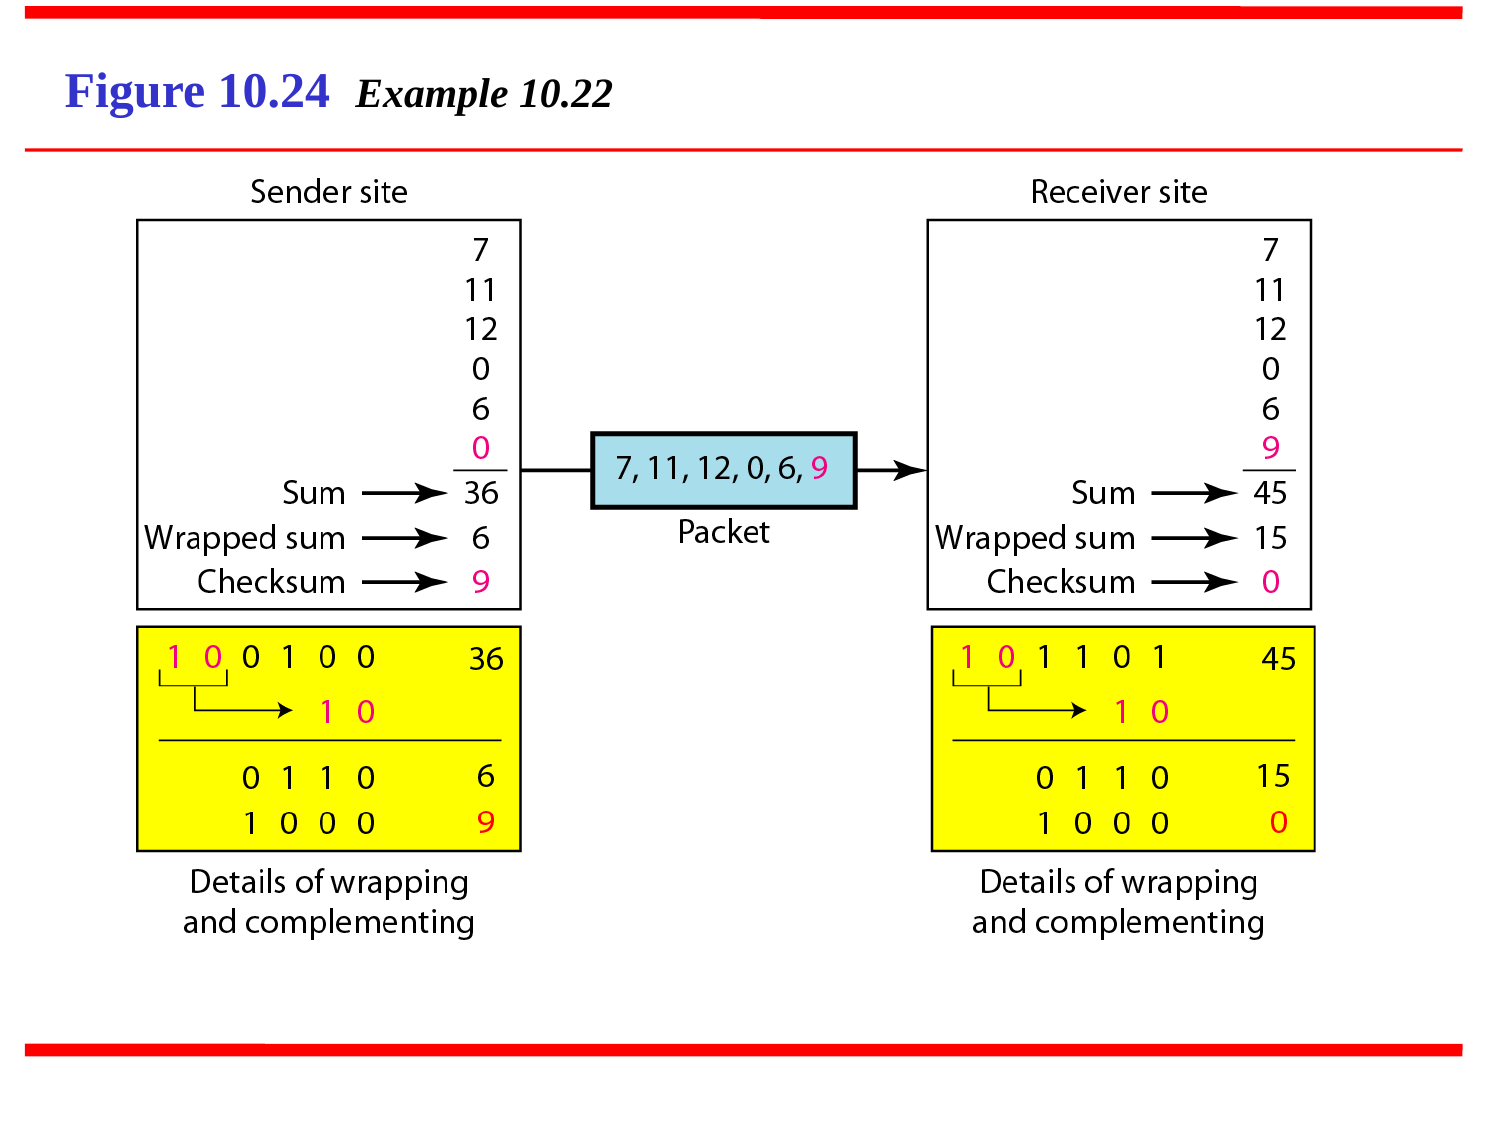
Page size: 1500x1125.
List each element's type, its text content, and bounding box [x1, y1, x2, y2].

text_box Figure 10.24 Example 10.22 [49, 49, 629, 125]
picture [136, 174, 1316, 942]
